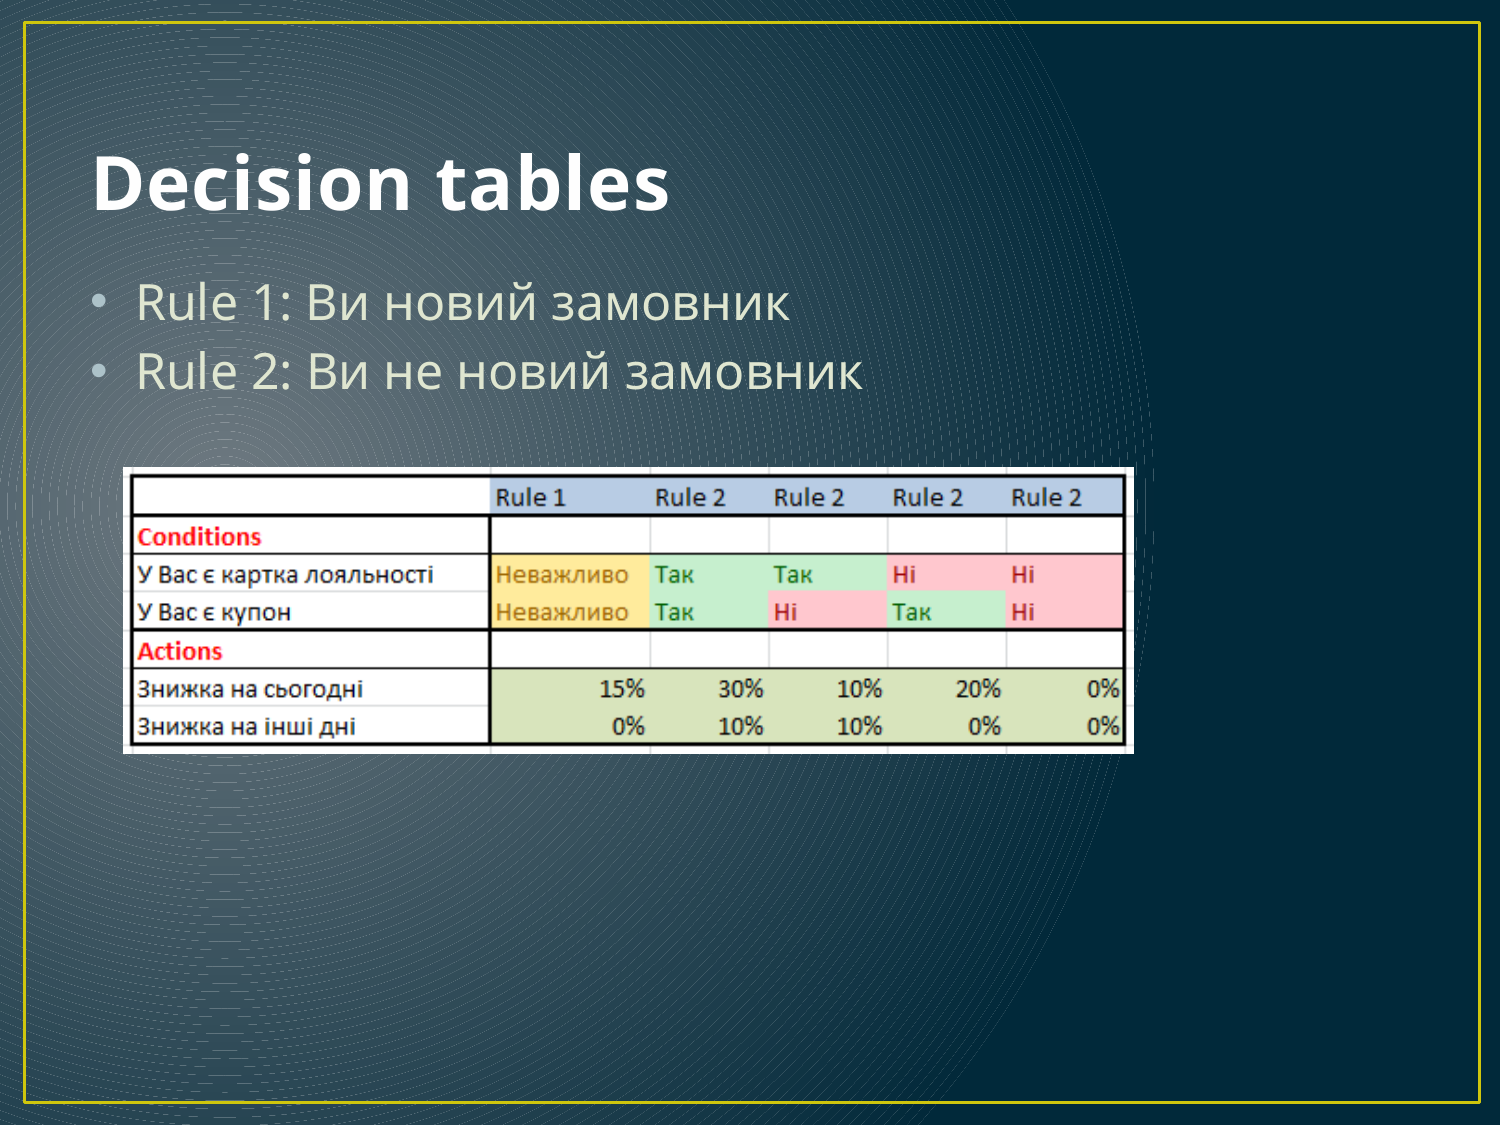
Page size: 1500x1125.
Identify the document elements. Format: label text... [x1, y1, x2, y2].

title Decision tables [75, 45, 1425, 233]
list Rule 1: Ви новий замовник Rule 2: Ви не новий замовник [75, 262, 1425, 1005]
picture [123, 467, 1134, 754]
